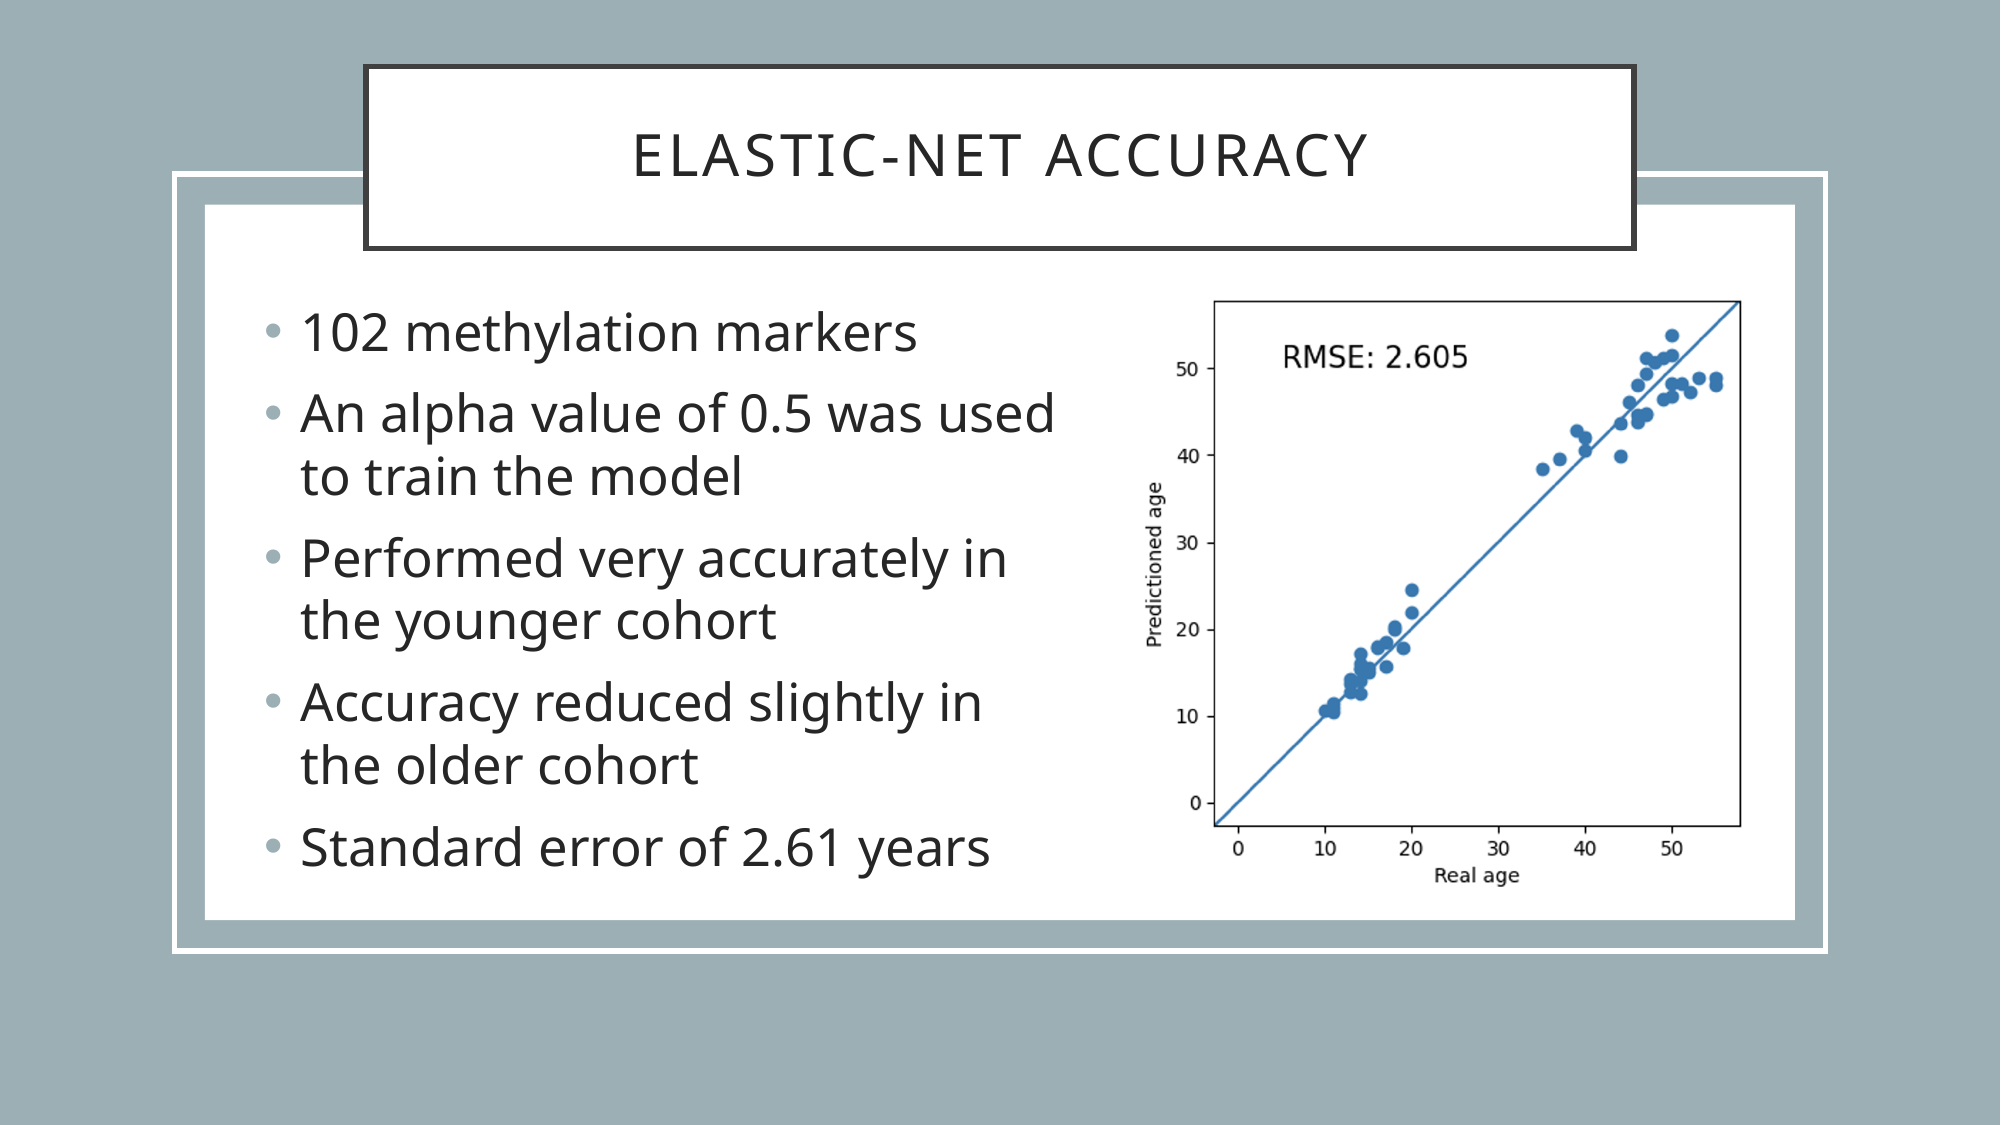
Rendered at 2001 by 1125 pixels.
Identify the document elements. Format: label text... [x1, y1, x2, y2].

title Elastic-net accuracy [363, 64, 1637, 251]
text_box [173, 173, 1827, 952]
text_box [0, 0, 2000, 1125]
list 102 methylation markers An alpha value of 0.5 was used to train the model Performed very accurately in the younger cohort Accuracy reduced slightly in the older cohort Standard error of 2.61 years [249, 291, 1081, 894]
picture [1124, 281, 1772, 894]
